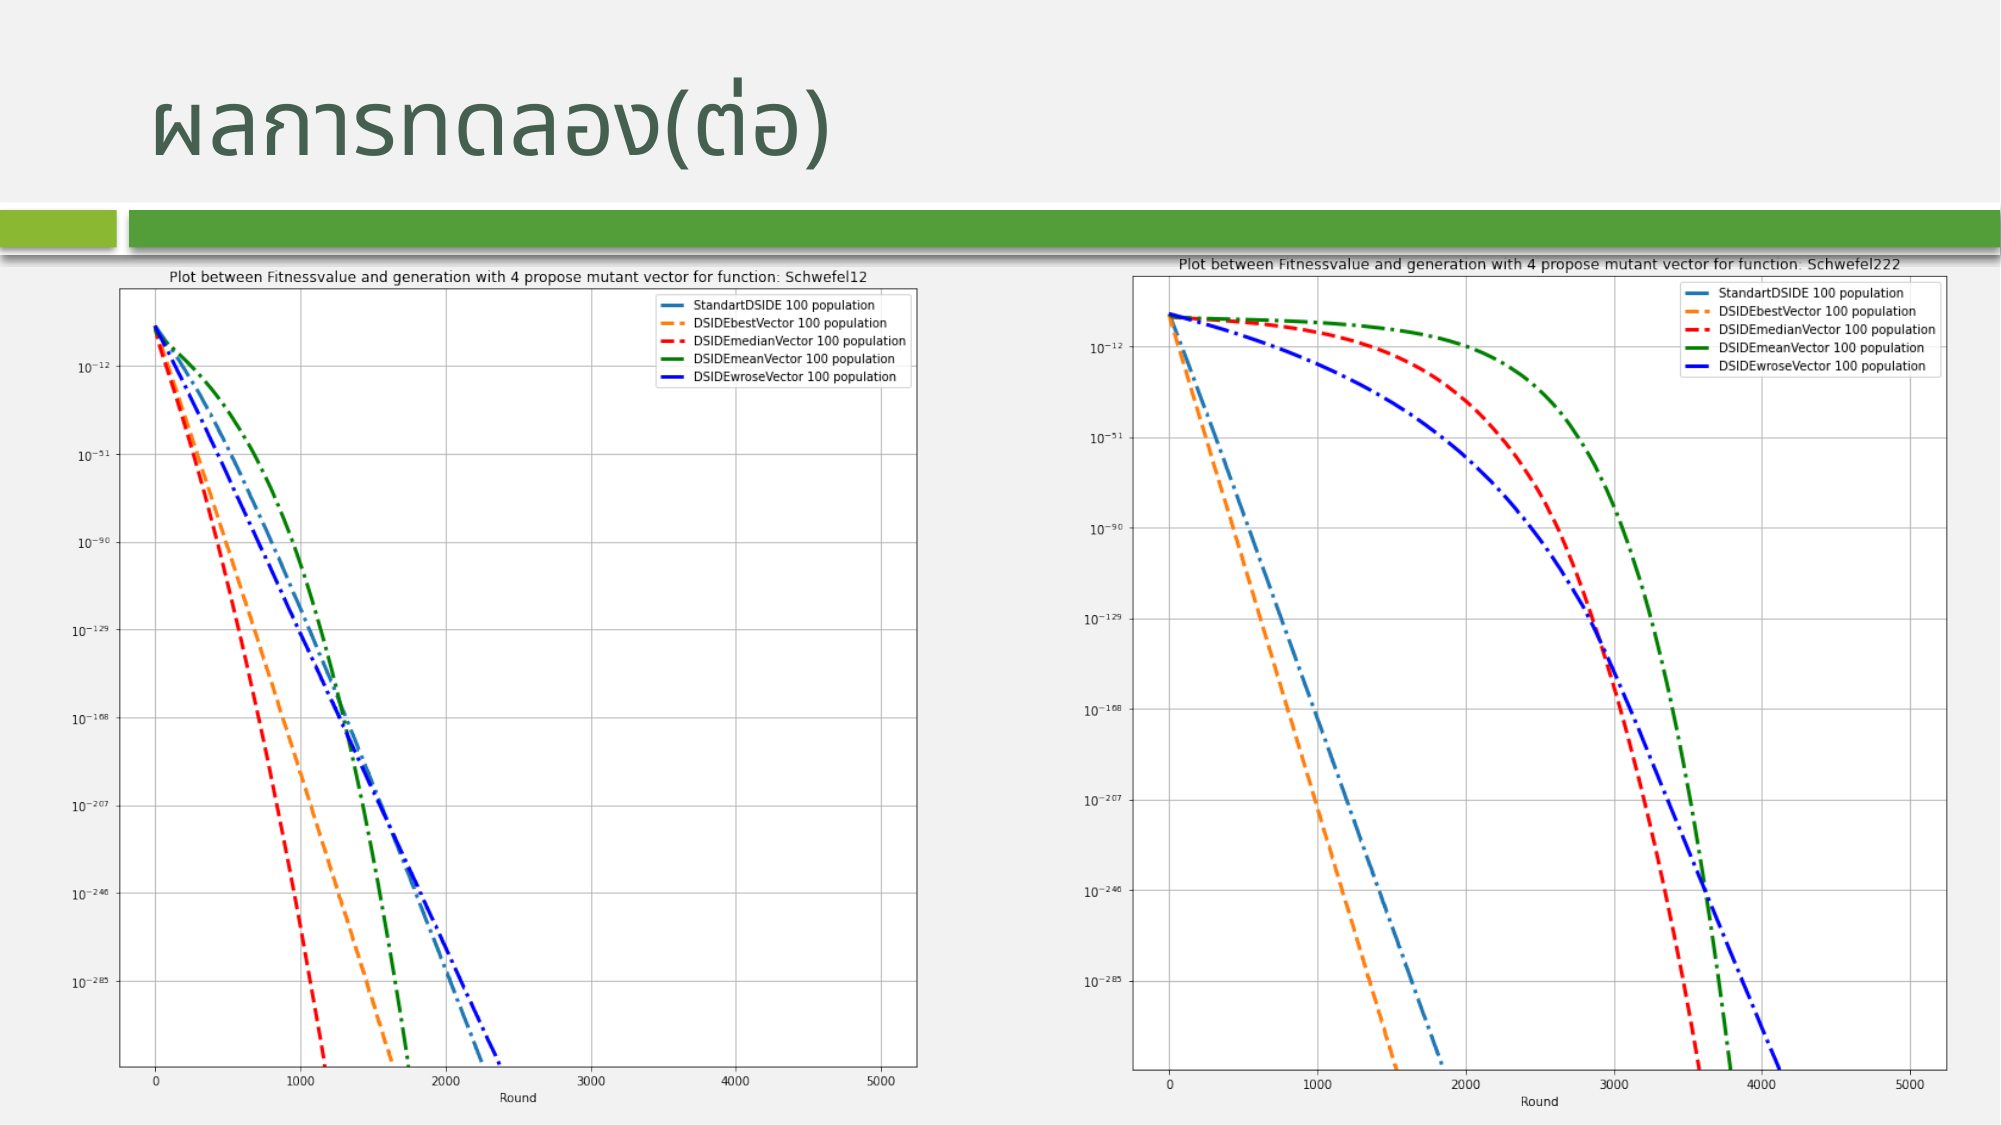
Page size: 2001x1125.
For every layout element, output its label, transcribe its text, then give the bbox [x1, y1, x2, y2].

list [62, 262, 926, 1113]
title ผลการทดลอง(ต่อ) [133, 37, 1918, 200]
picture [1074, 248, 1956, 1116]
